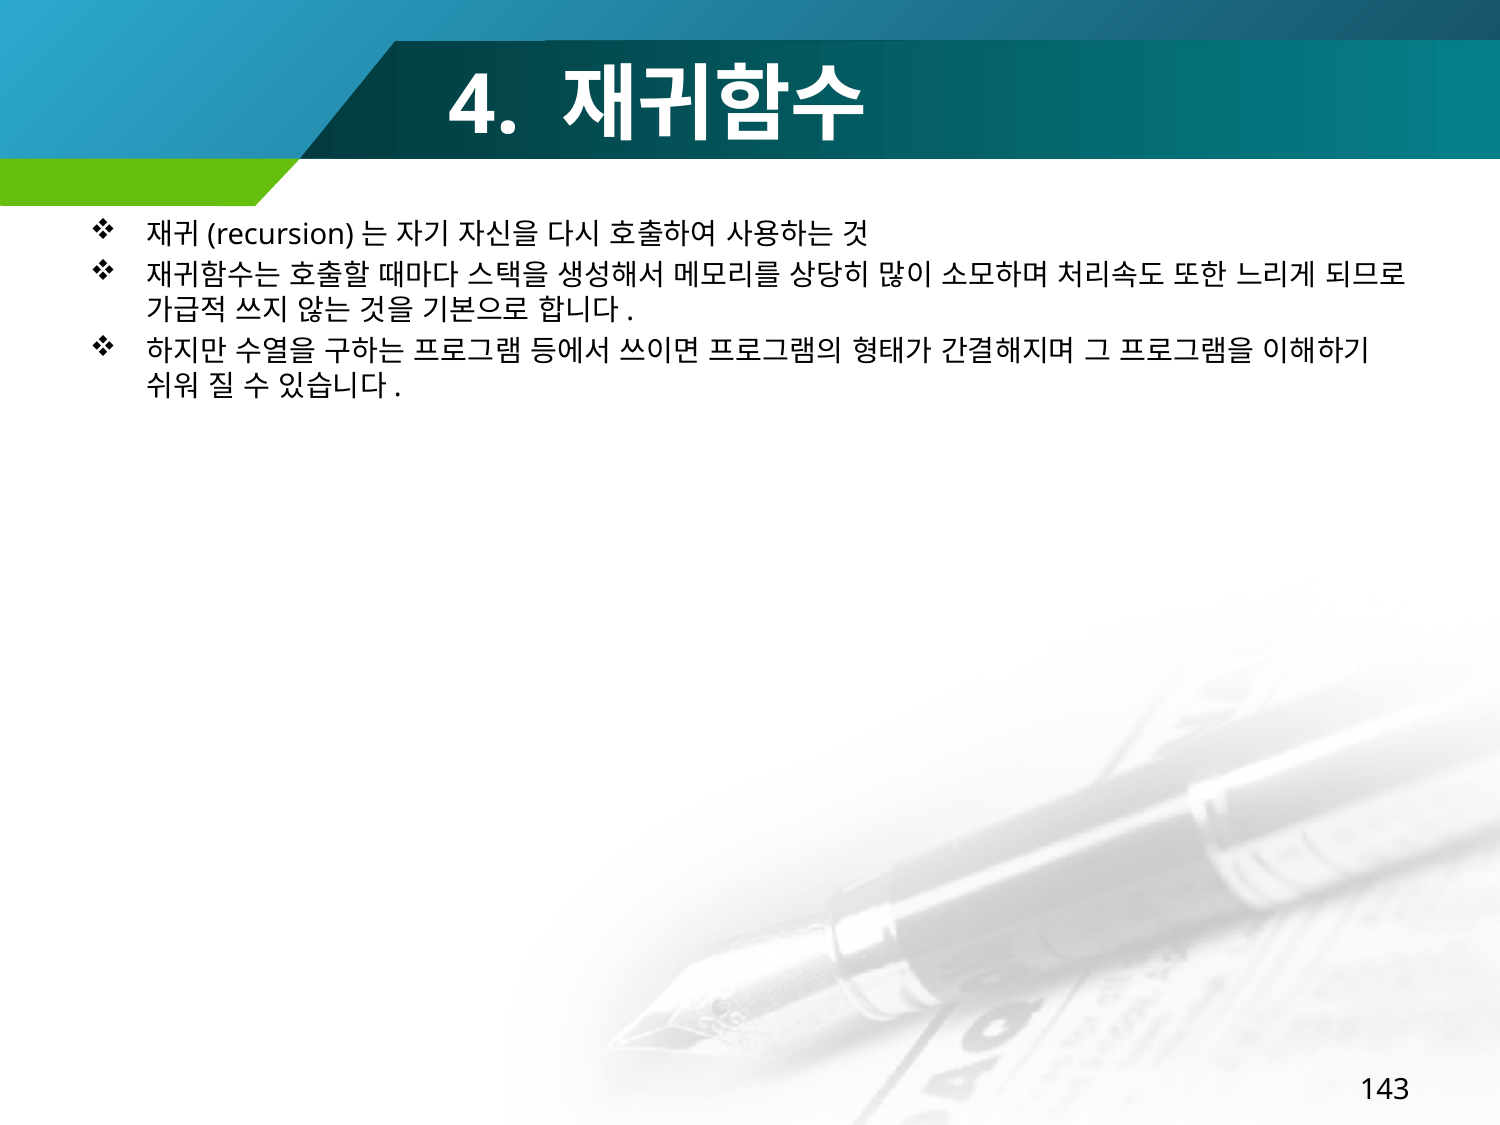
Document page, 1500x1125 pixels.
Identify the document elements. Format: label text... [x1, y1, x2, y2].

title 4. 재귀함수 [433, 36, 1500, 163]
picture [490, 448, 1500, 1125]
slide_number 143 [1074, 1062, 1426, 1103]
list 재귀(recursion)는 자기 자신을 다시 호출하여 사용하는 것 재귀함수는 호출할 때마다 스택을 생성해서 메모리를 상당히 많이 소모하며 처리속도 또한 느리게 되므로 가급적 쓰지 않는 것을 기본으로 합니다. 하지만 수열을 구하는 프로그램 등에서 쓰이면 프로그램의 형태가 간결해지며 그 프로그램을 이해하기 쉬워 질 수 있습니다. [74, 207, 1426, 970]
